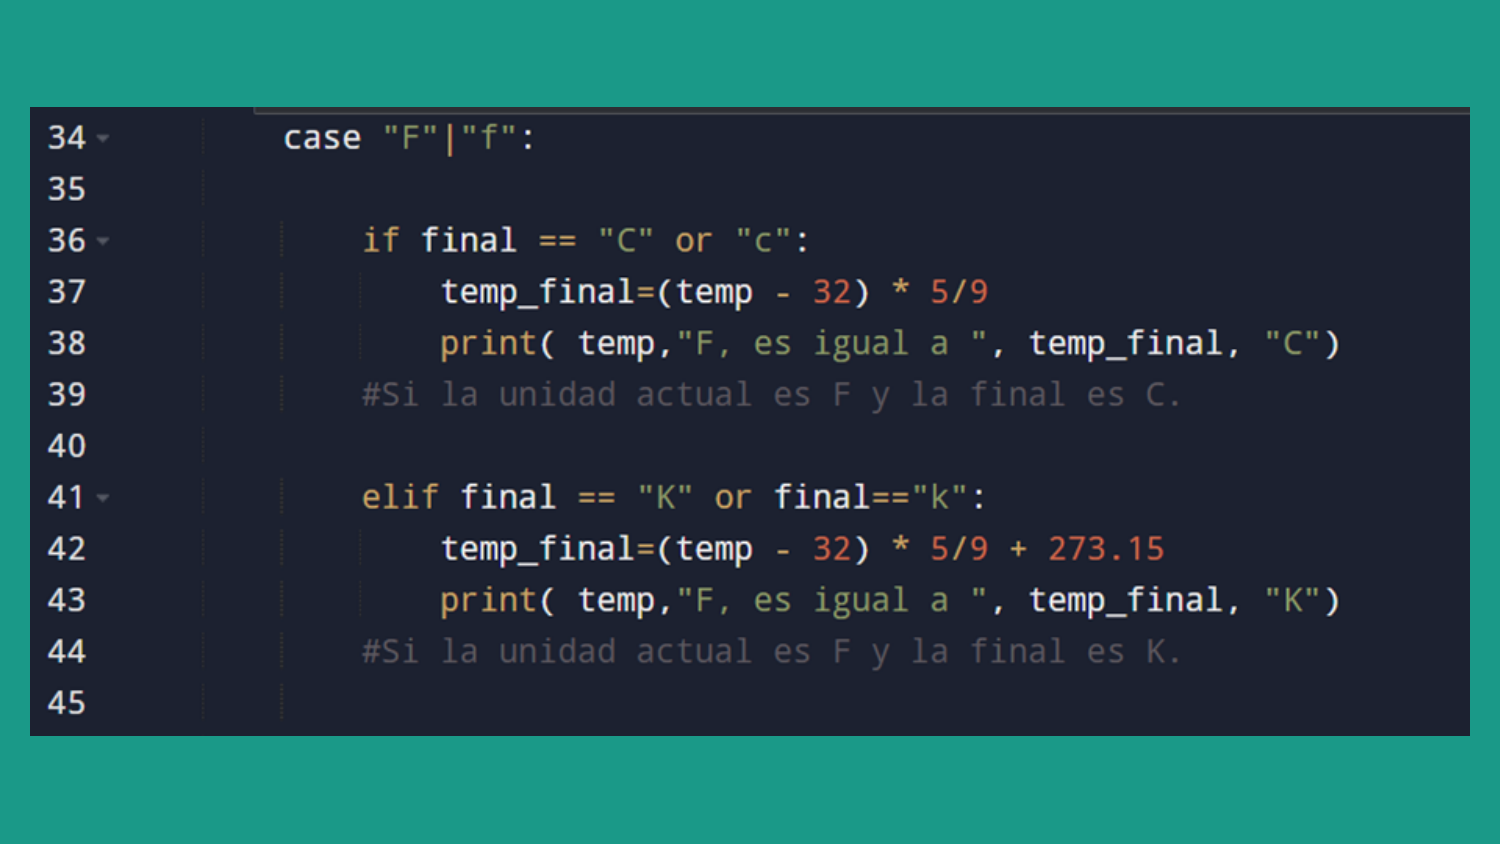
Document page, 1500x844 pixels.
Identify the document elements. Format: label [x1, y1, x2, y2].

picture [30, 107, 1470, 737]
